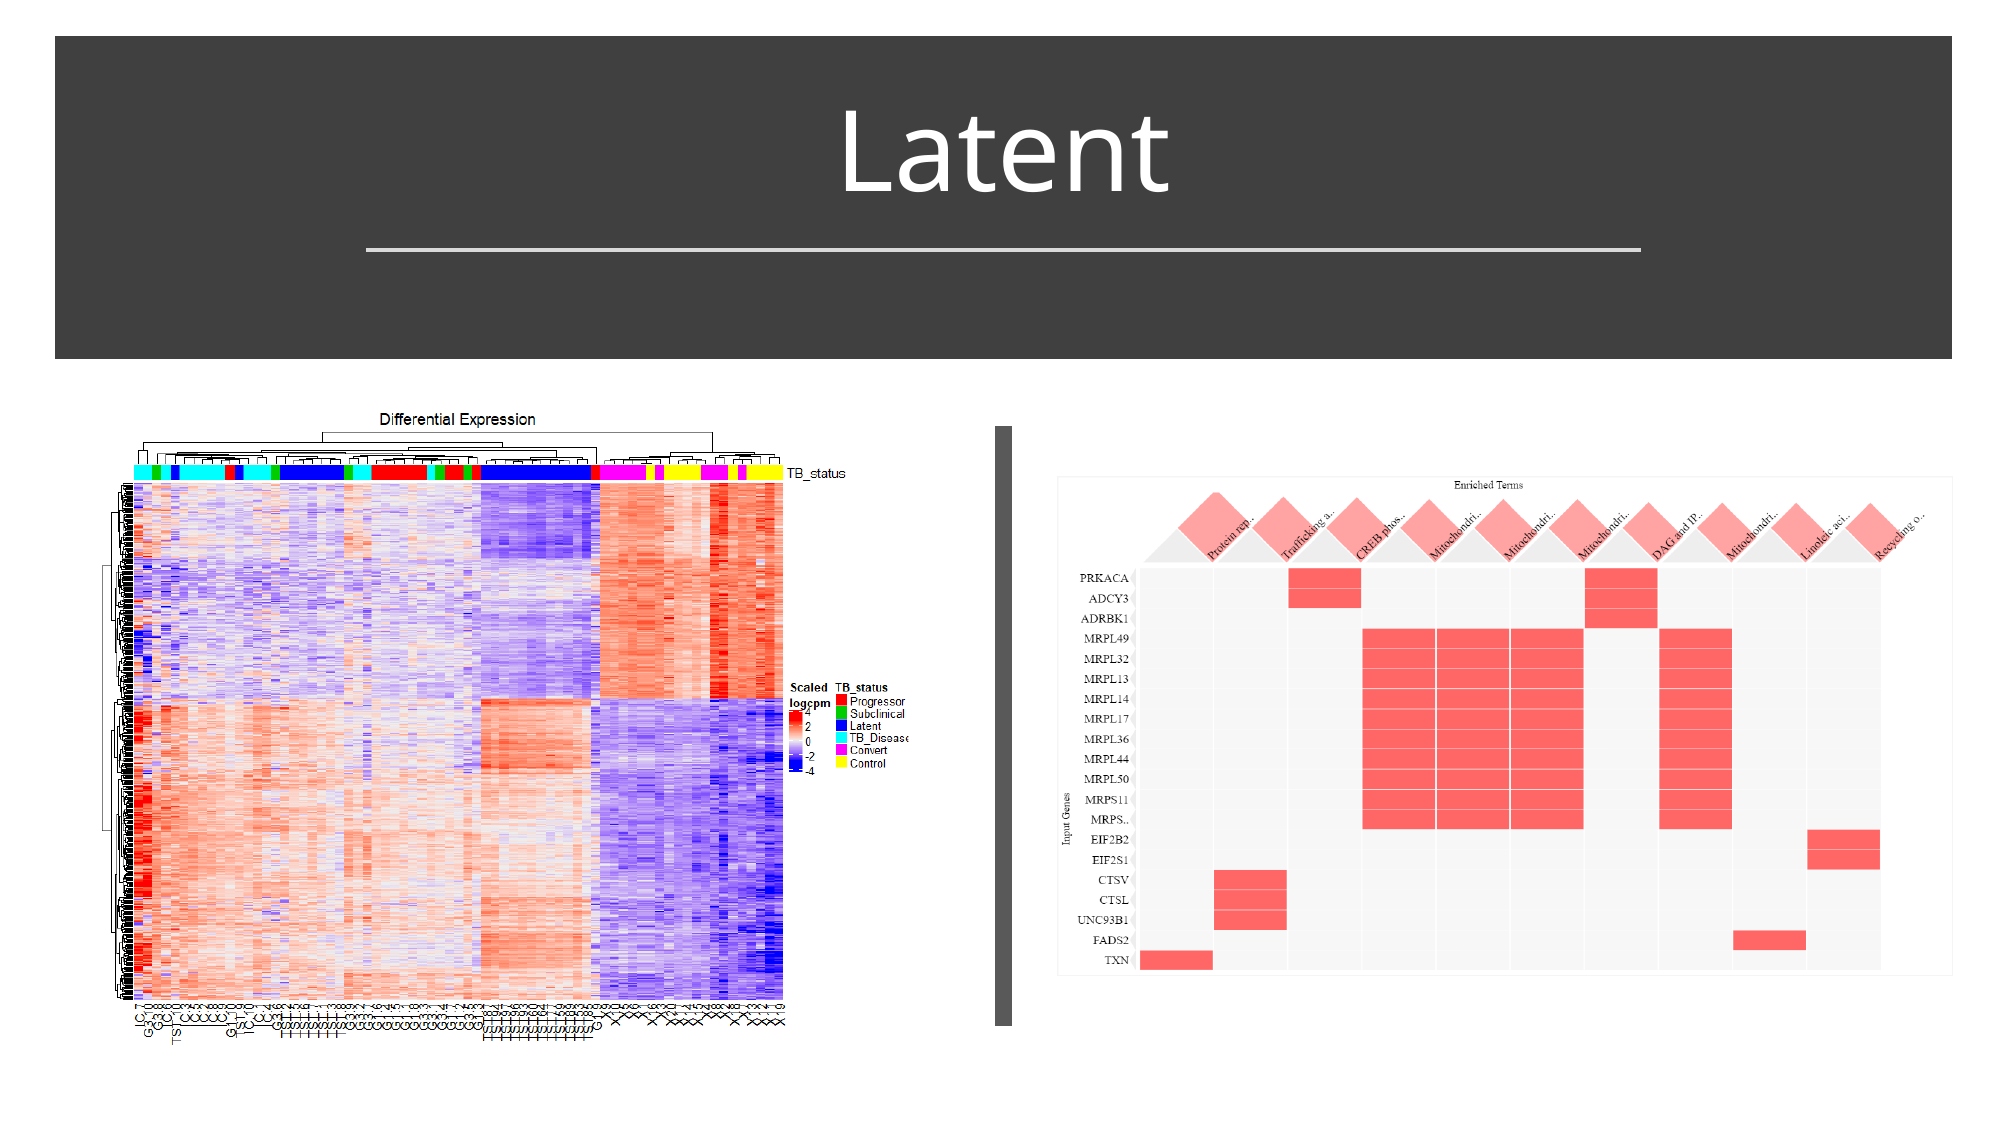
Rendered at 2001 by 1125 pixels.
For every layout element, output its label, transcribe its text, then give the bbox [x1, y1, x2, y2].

picture [95, 398, 909, 1054]
title Latent [89, 71, 1917, 224]
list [1057, 476, 1953, 976]
text_box [64, 45, 1942, 350]
